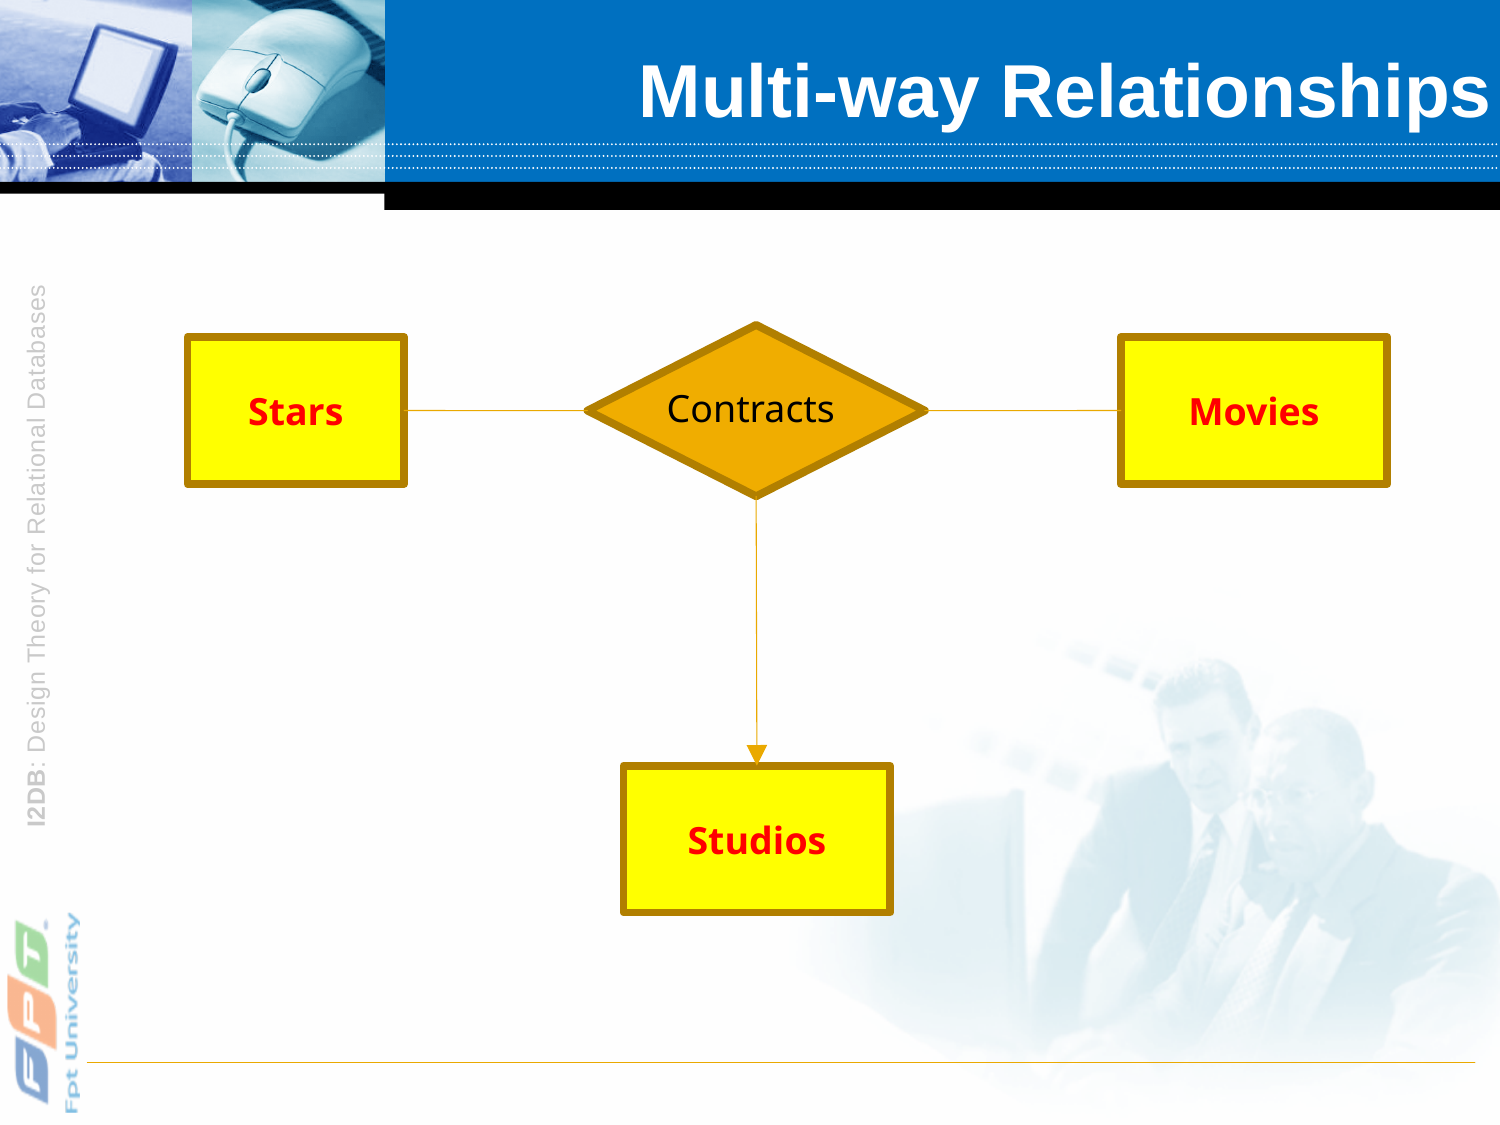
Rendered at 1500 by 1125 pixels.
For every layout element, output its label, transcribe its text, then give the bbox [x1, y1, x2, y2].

picture [0, 0, 385, 181]
picture [0, 194, 1500, 1125]
title Multi-way Relationships [387, 0, 1500, 175]
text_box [187, 324, 1388, 913]
